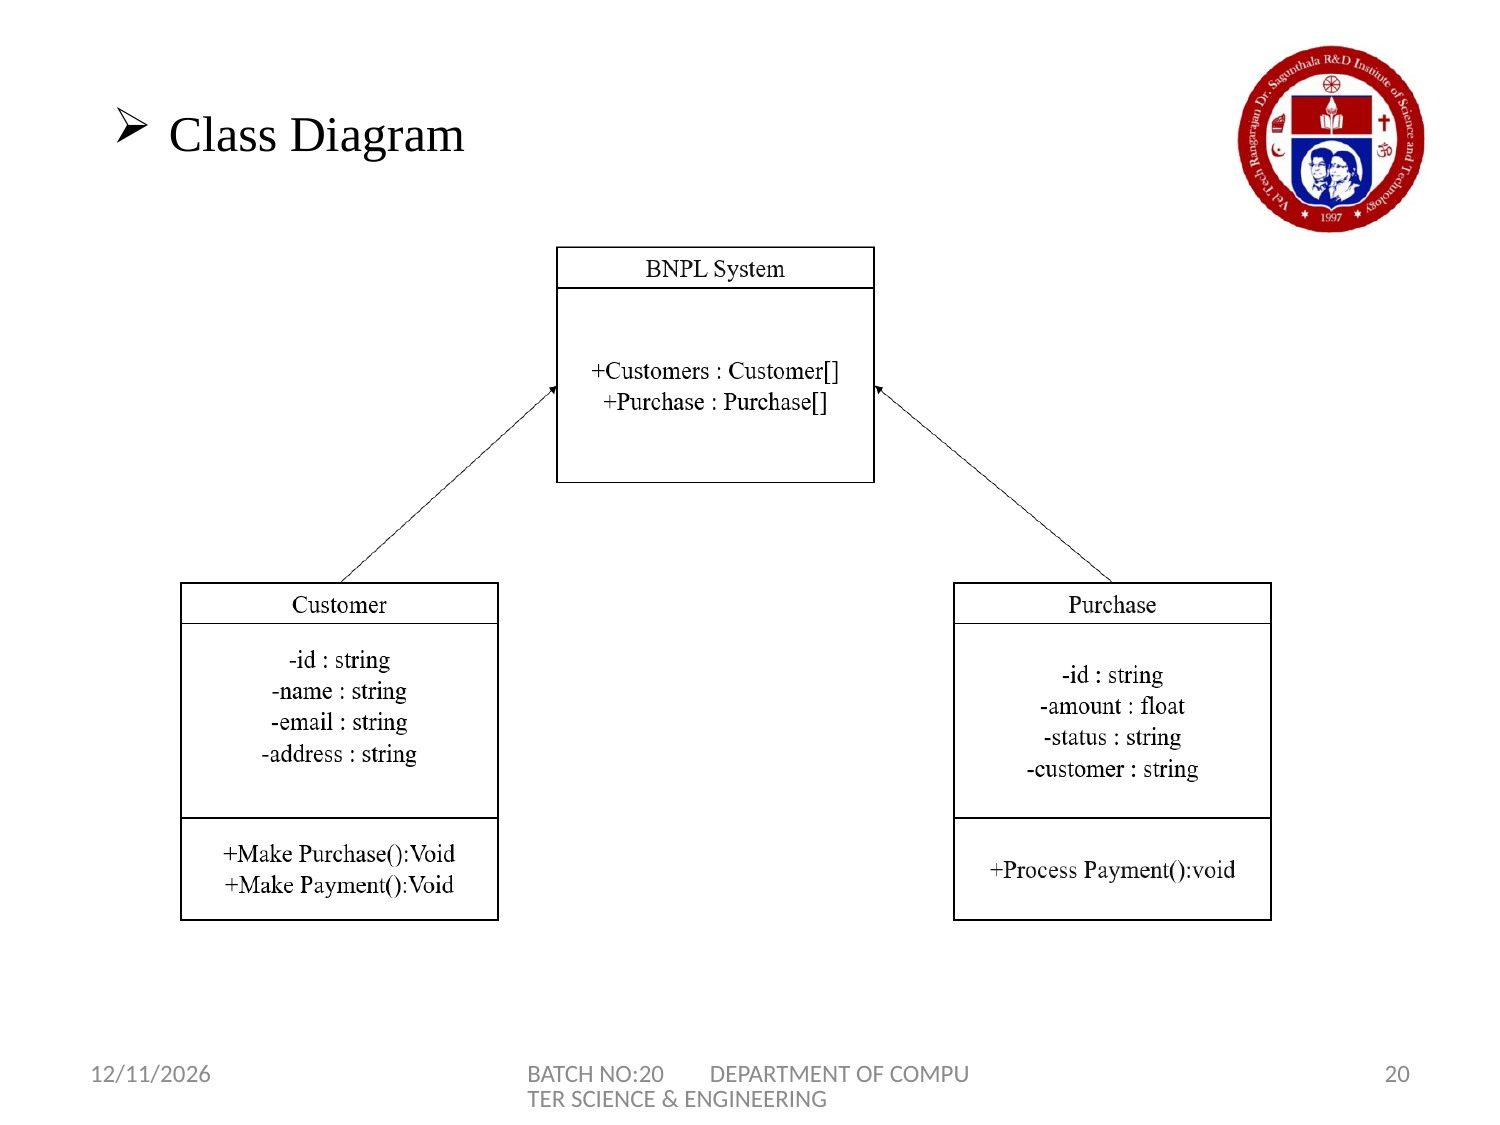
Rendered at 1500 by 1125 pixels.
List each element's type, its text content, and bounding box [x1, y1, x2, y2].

picture [123, 45, 1425, 945]
title Class Diagram [0, 54, 927, 319]
footer BATCH NO:20 DEPARTMENT OF COMPUTER SCIENCE & ENGINEERING [512, 1042, 988, 1103]
slide_number 20 [1074, 1042, 1425, 1103]
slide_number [75, 1042, 425, 1103]
